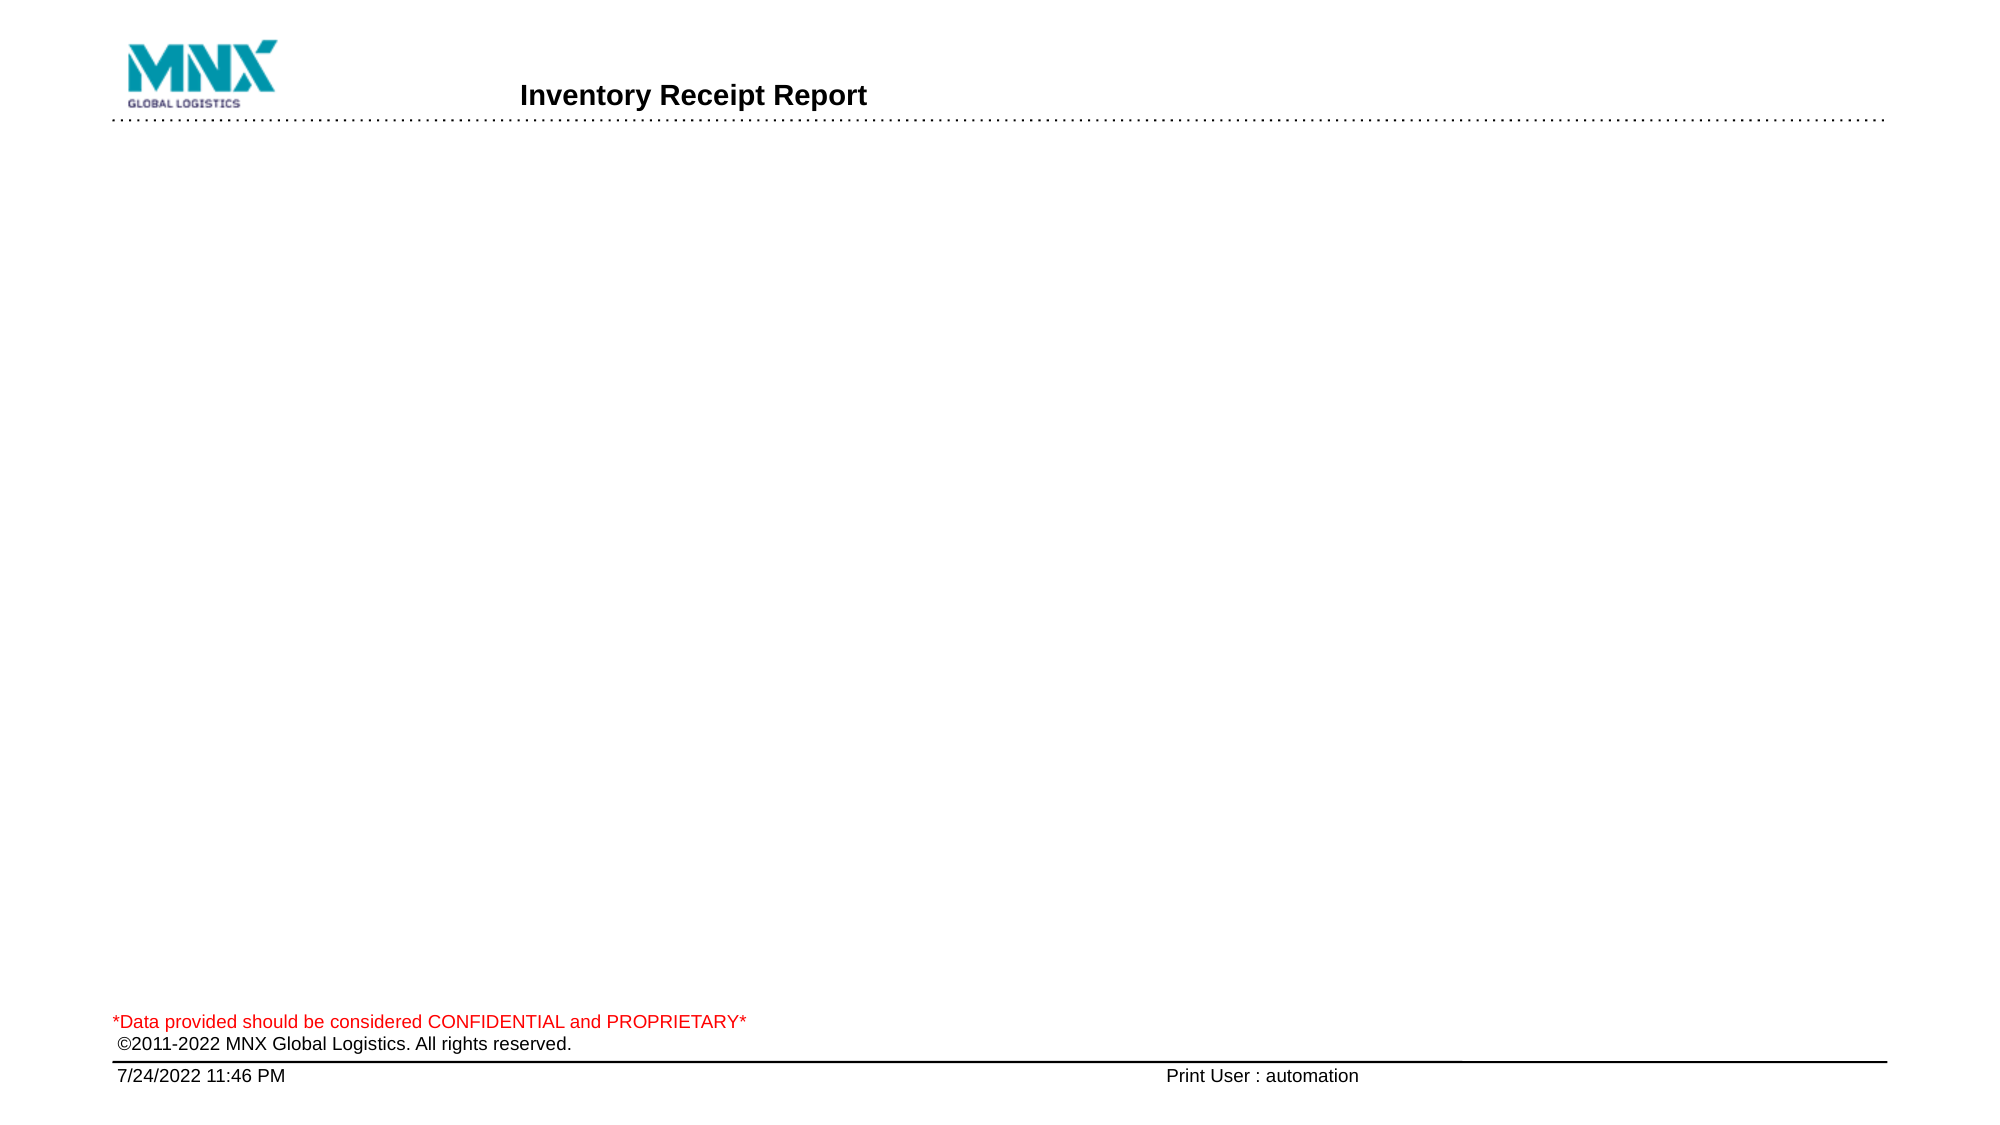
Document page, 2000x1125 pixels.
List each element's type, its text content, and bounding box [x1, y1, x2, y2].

text_box Print User : automation [1087, 1063, 1438, 1088]
text_box 7/24/2022 11:46 PM [117, 1063, 371, 1088]
picture [114, 37, 325, 110]
text_box ©2011-2022 MNX Global Logistics. All rights reserved. [112, 1031, 1325, 1053]
text_box Inventory Receipt Report [349, 72, 1039, 114]
text_box *Data provided should be considered CONFIDENTIAL and PROPRIETARY* [112, 1010, 1325, 1031]
